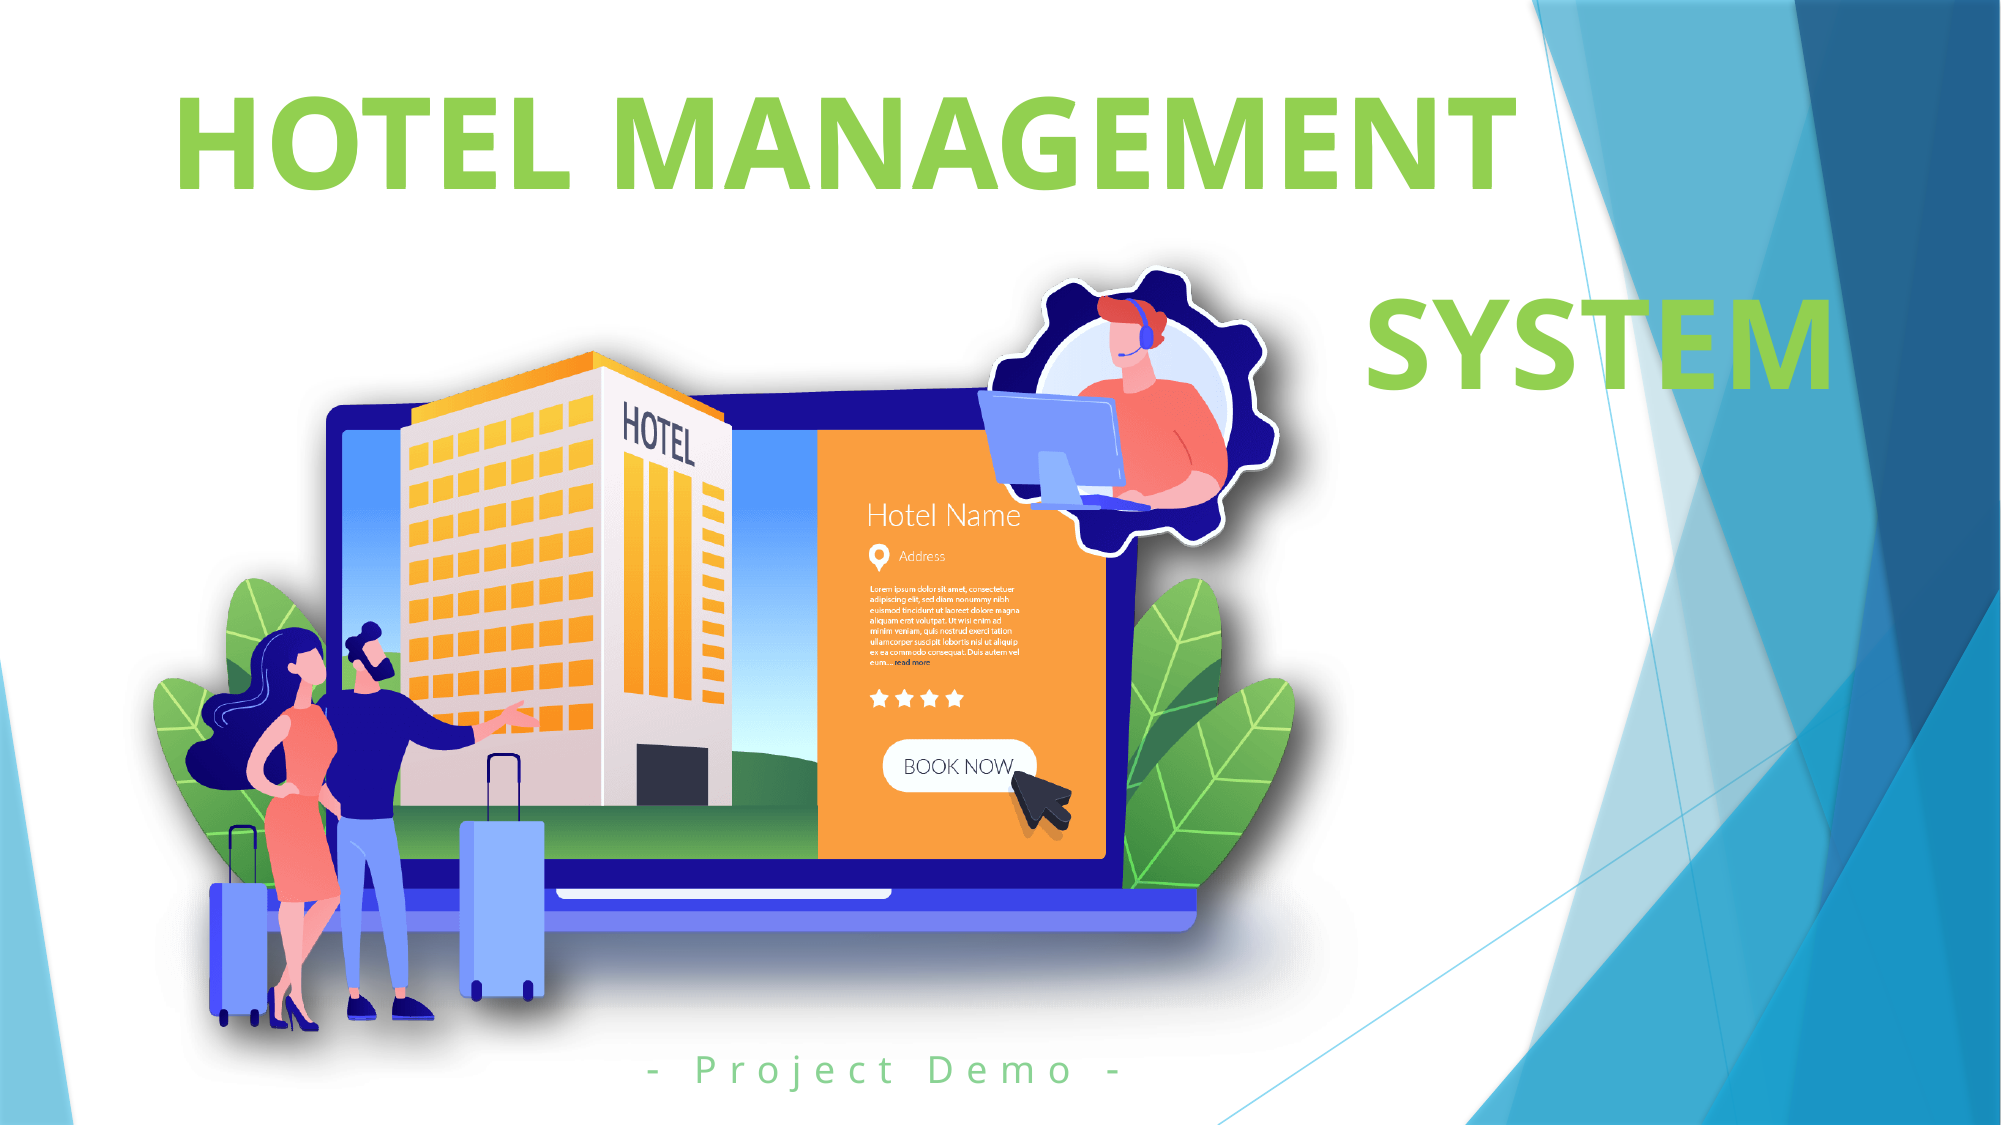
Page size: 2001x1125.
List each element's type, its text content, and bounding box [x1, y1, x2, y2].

text_box SYSTEM [1383, 256, 1870, 422]
text_box - Project Demo - [486, 1089, 1279, 1100]
picture [129, 254, 1350, 1042]
text_box HOTEL MANAGEMENT [98, 55, 1590, 220]
